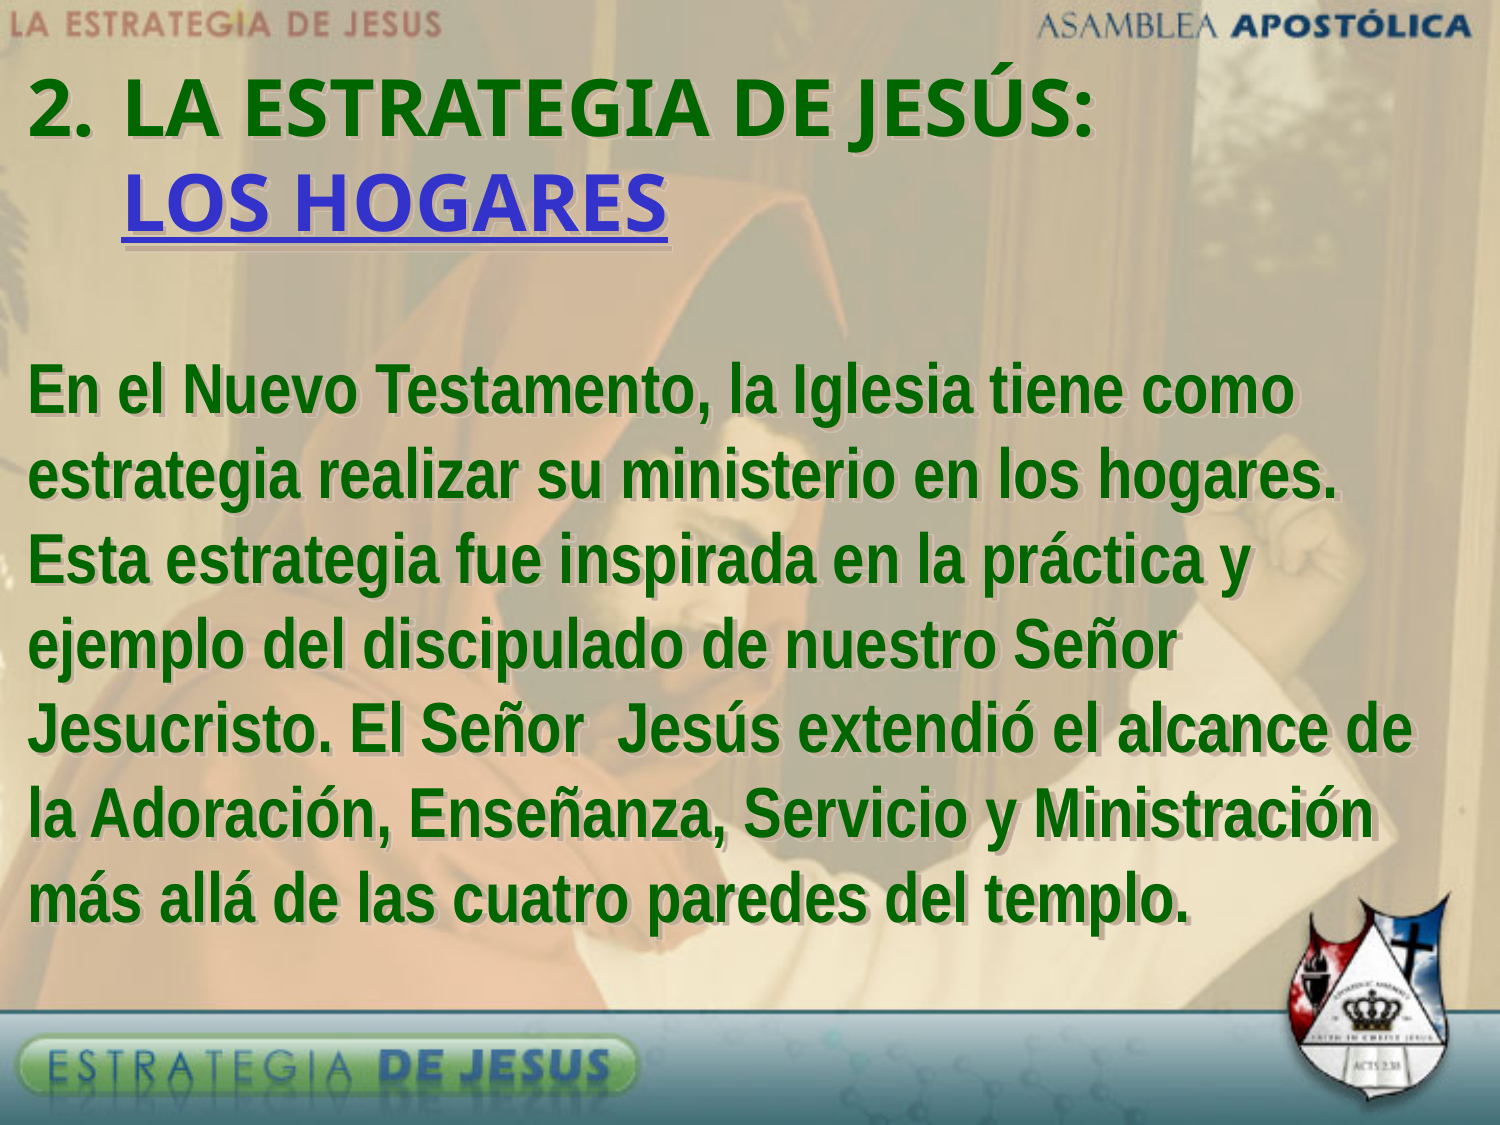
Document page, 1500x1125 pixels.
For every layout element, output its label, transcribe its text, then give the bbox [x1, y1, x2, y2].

picture [0, 0, 1500, 1125]
text_box 2. LA ESTRATEGIA DE JESÚS: LOS HOGARES En el Nuevo Testamento, la Iglesia tiene como estrategia realizar su ministerio en los hogares. Esta estrategia fue inspirada en la práctica y ejemplo del discipulado de nuestro Señor Jesucristo. El Señor Jesús extendió el alcance de la Adoración, Enseñanza, Servicio y Ministración más allá de las cuatro paredes del templo. [12, 50, 1488, 945]
